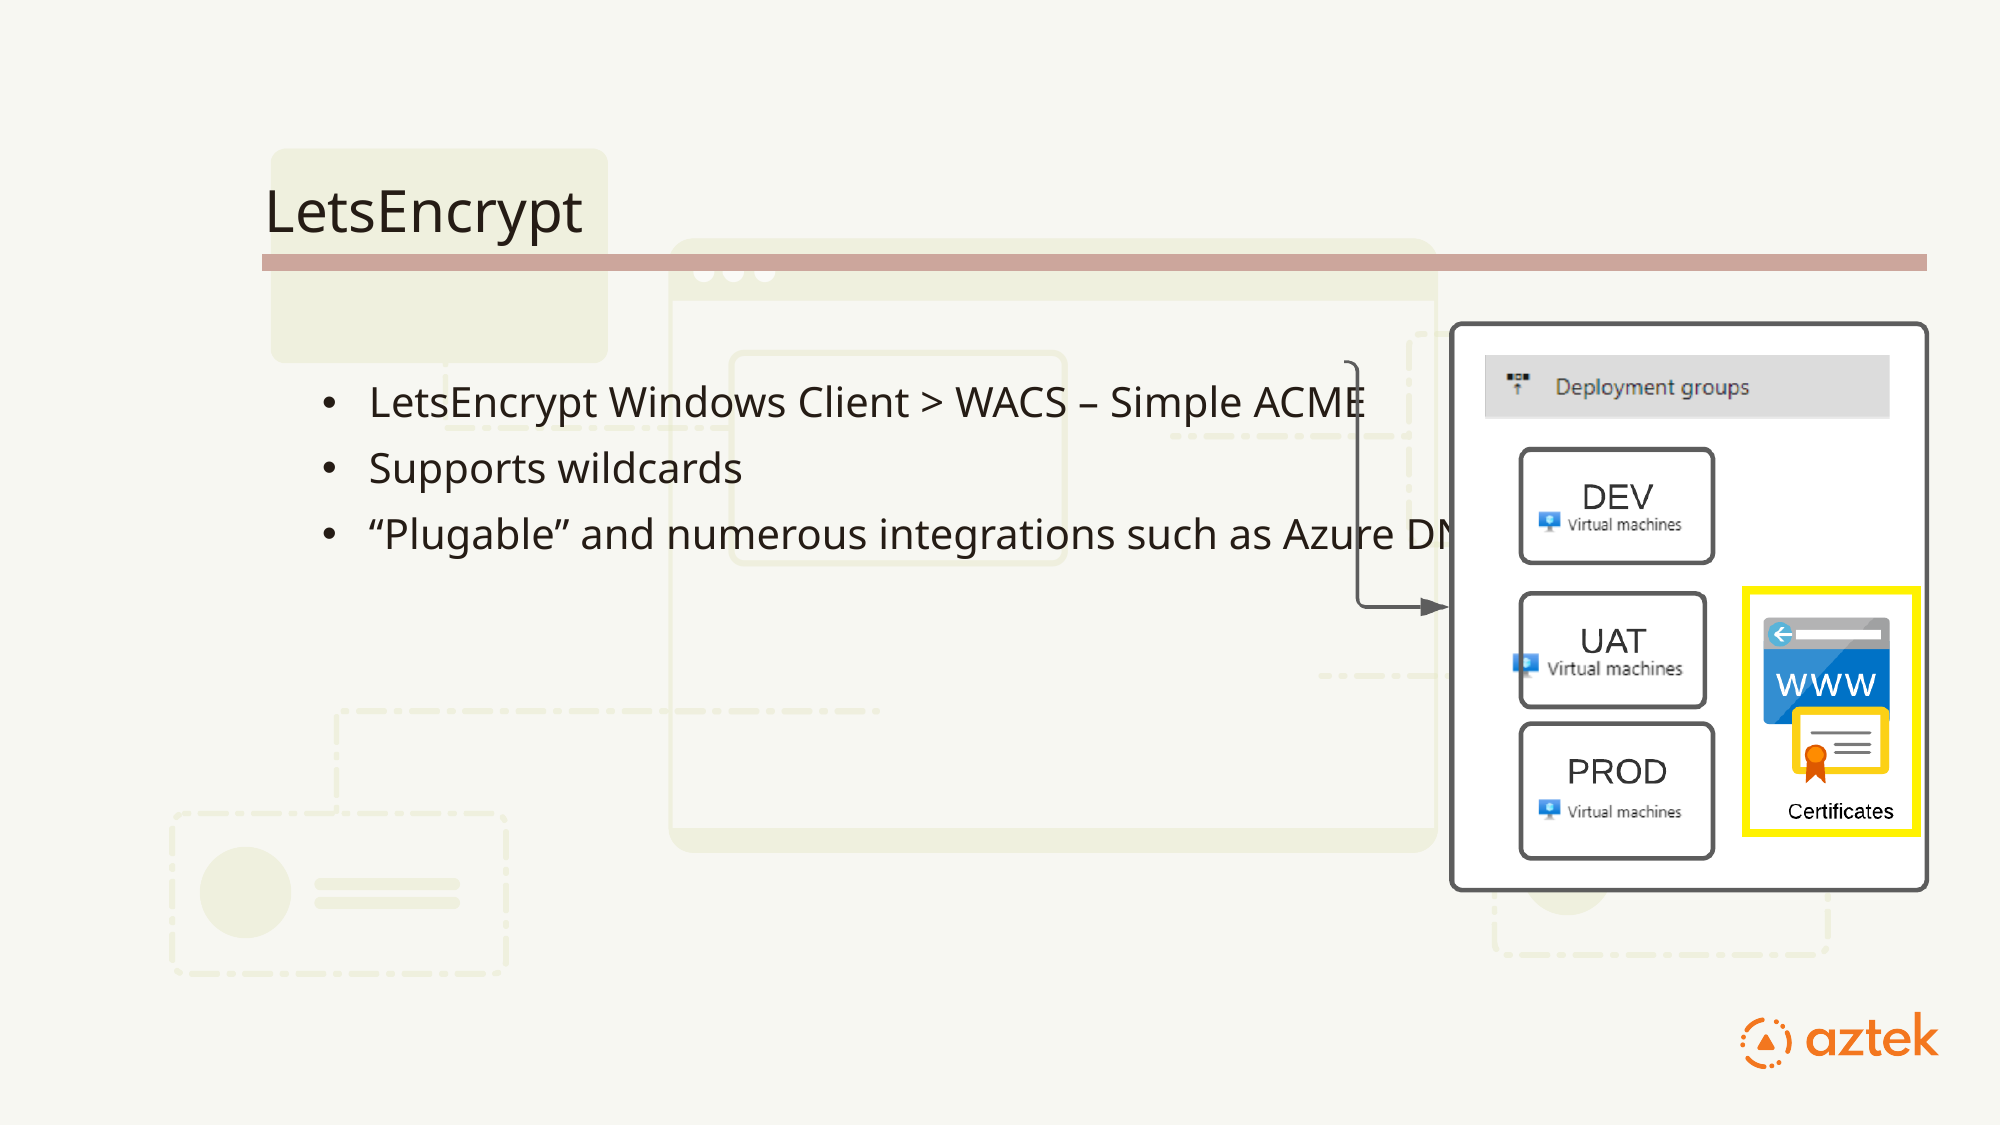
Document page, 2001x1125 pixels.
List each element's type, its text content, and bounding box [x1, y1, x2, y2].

title LetsEncrypt [249, 184, 1750, 253]
list LetsEncrypt Windows Client > WACS – Simple ACME Supports wildcards “Plugable” and numerous integrations such as Azure DNS [307, 303, 1344, 941]
picture [169, 148, 2000, 1102]
